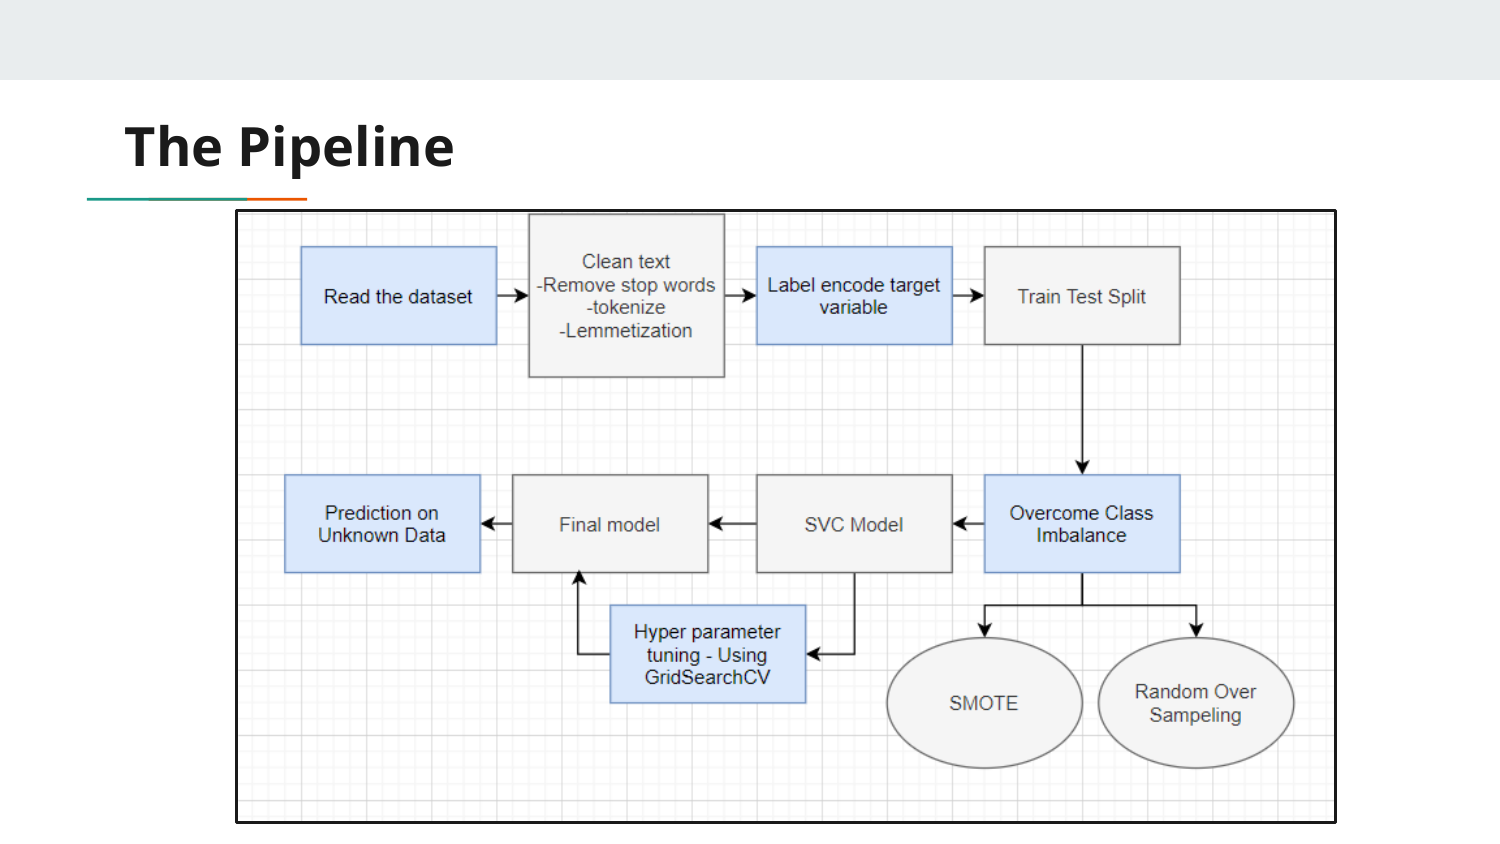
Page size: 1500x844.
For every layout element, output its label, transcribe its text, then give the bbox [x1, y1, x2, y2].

title The Pipeline [109, 97, 1372, 185]
picture [237, 211, 1335, 821]
